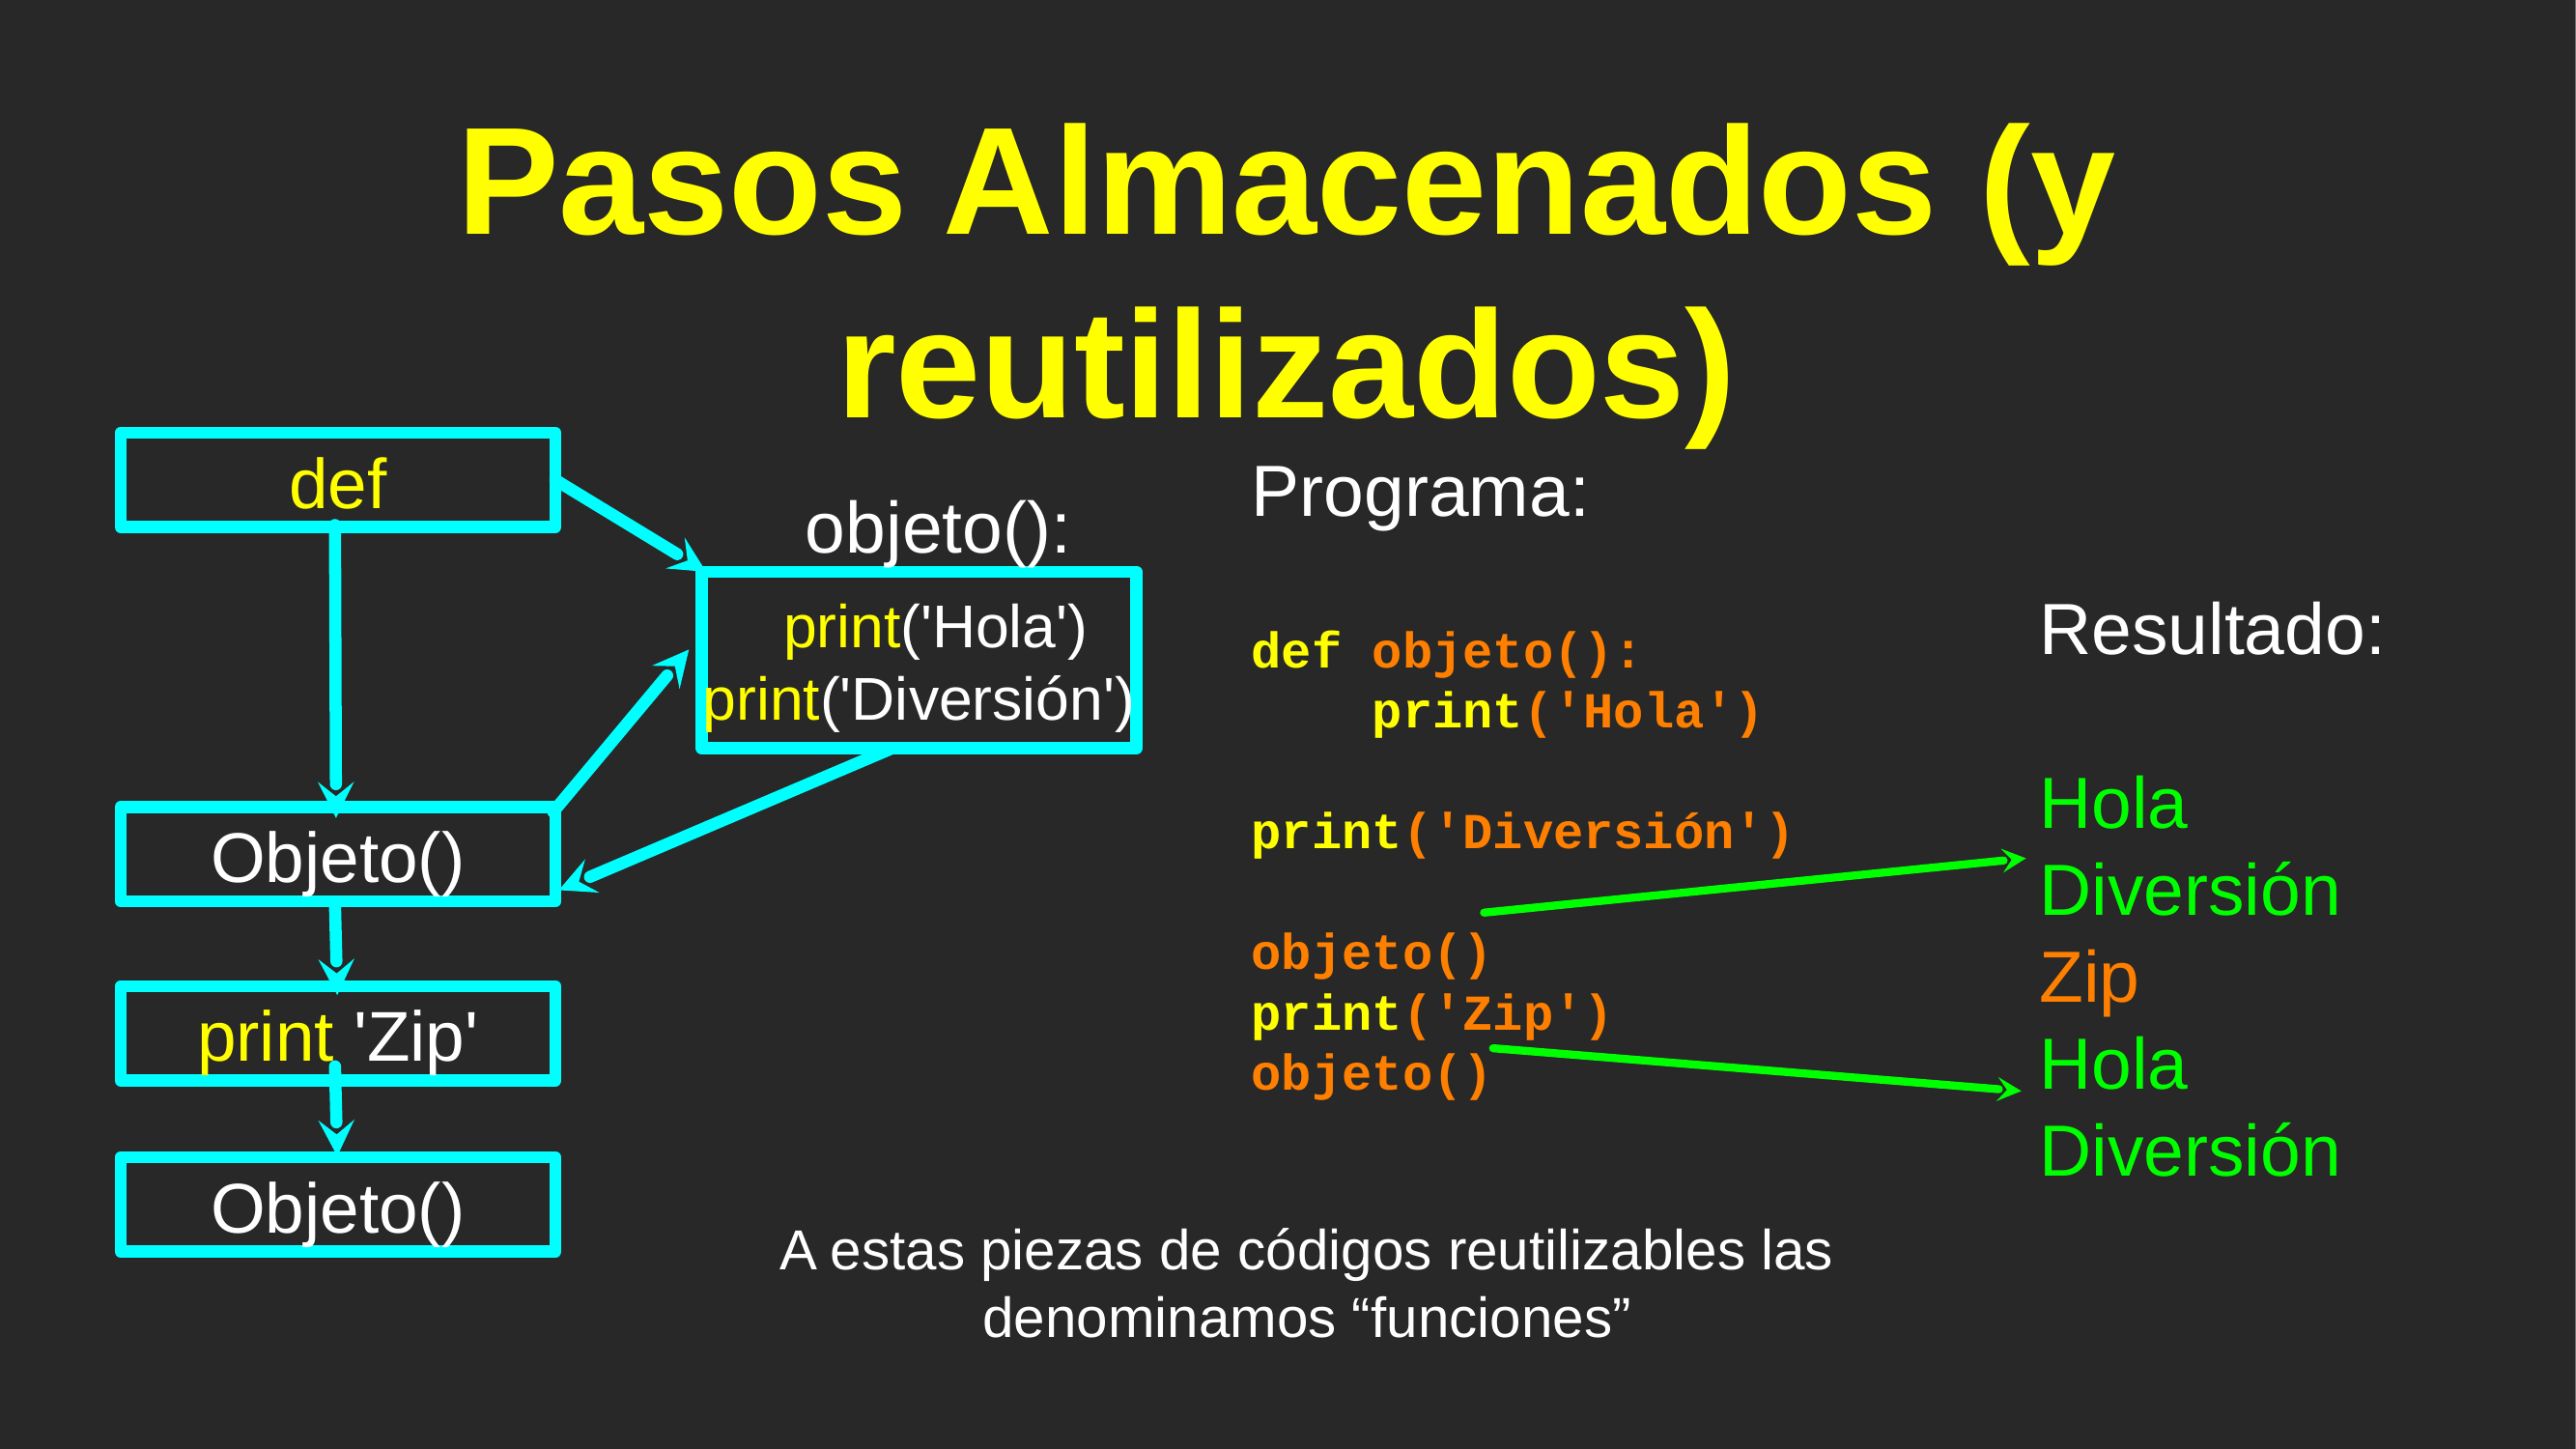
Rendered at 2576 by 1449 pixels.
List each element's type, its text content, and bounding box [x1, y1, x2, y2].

text_box Resultado: Hola Diversión Zip Hola Diversión [2039, 589, 2540, 1183]
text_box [1484, 858, 2026, 913]
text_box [334, 1065, 338, 1157]
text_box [334, 904, 338, 996]
text_box def [120, 432, 555, 527]
text_box print('Hola') print('Diversión') [701, 571, 1137, 749]
text_box objeto(): [798, 474, 1079, 574]
text_box print 'Zip' [120, 985, 555, 1081]
text_box Objeto() [120, 807, 555, 902]
text_box A estas piezas de códigos reutilizables las denominamos “funciones” [609, 1232, 2005, 1331]
title Pasos Almacenados (y reutilizados) [183, 127, 2391, 403]
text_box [558, 748, 892, 891]
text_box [552, 649, 690, 812]
text_box Objeto() [120, 1156, 555, 1252]
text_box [1492, 1047, 2023, 1092]
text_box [554, 479, 707, 573]
text_box Programa: def objeto(): print('Hola') print('Diversión') objeto() print('Zip') objeto() [1251, 470, 1821, 1073]
